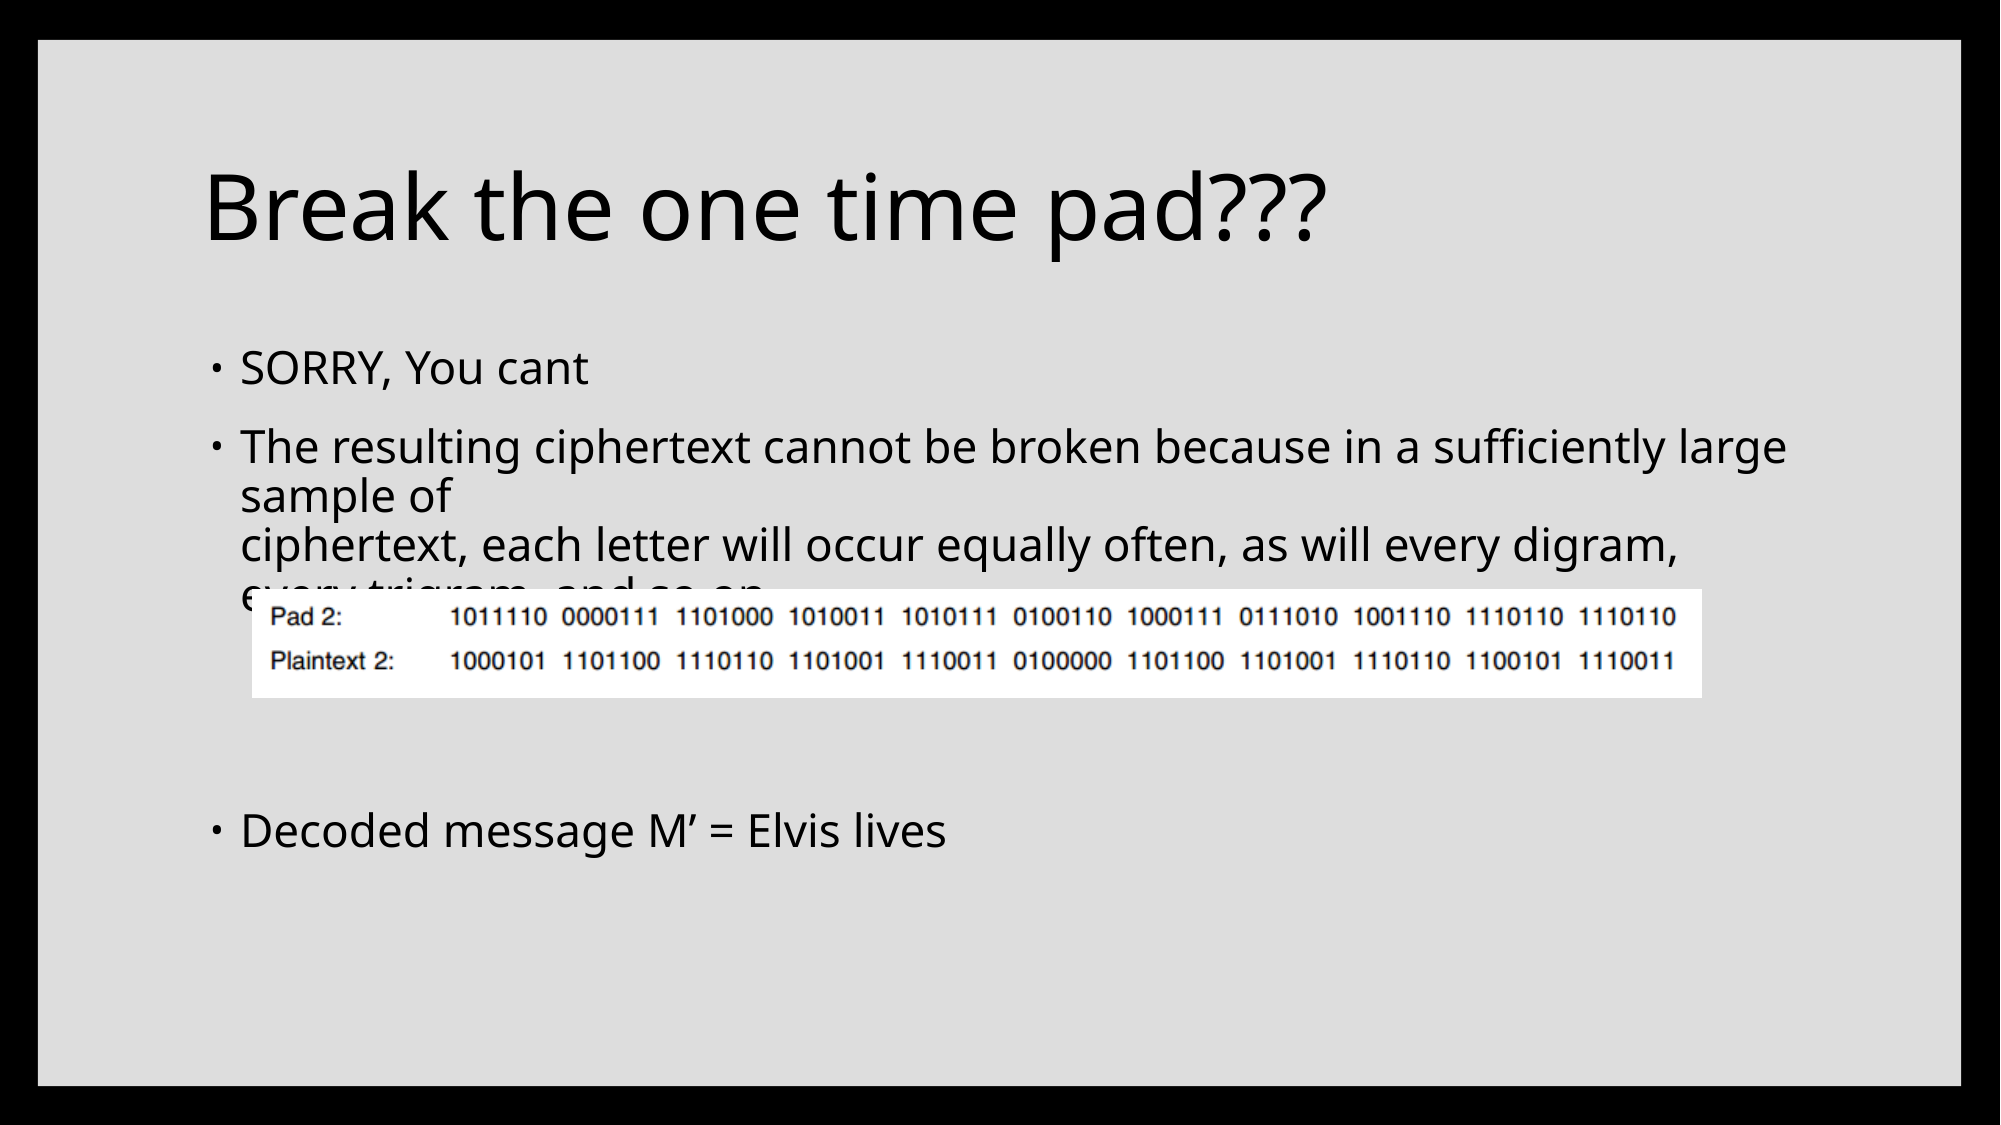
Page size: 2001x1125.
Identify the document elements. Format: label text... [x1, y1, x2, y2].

title Break the one time pad??? [187, 99, 1808, 323]
picture [251, 589, 1703, 698]
list SORRY, You cant The resulting ciphertext cannot be broken because in a sufficiently large sample of ciphertext, each letter will occur equally often, as will every digram, every trigram, and so on. Decoded message M’ = Elvis lives [187, 337, 1808, 1000]
